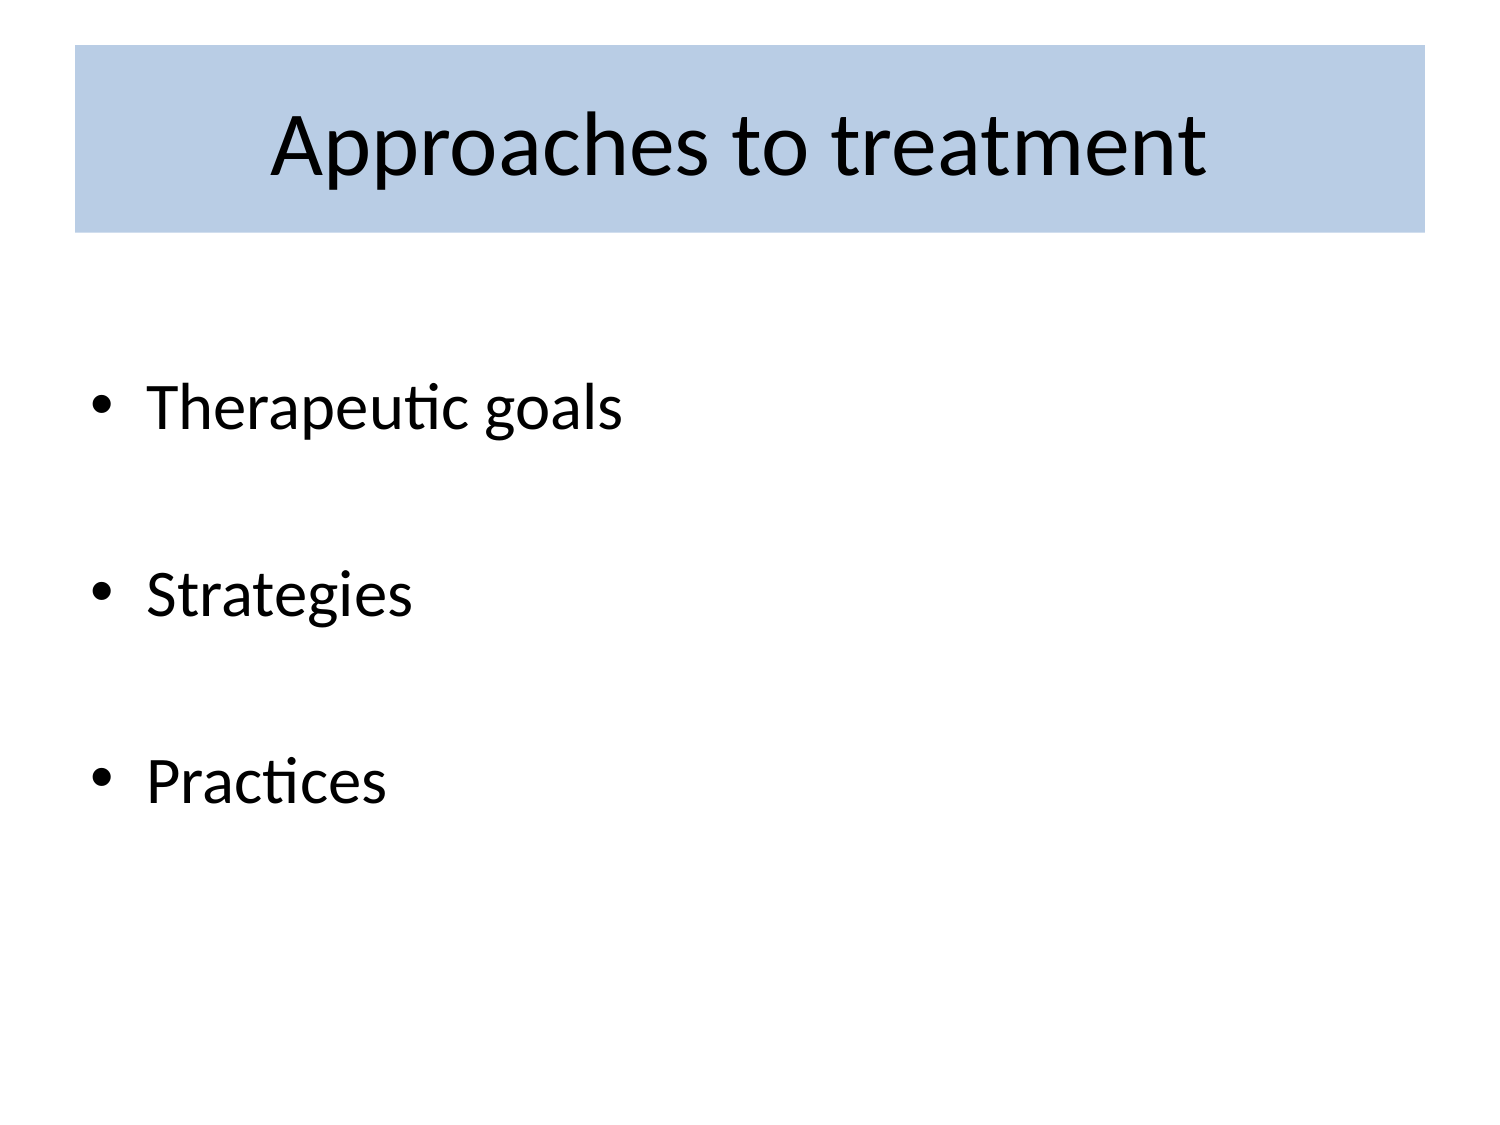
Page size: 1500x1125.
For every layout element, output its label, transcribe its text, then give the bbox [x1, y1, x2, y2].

list Therapeutic goals Strategies Practices [75, 262, 1425, 1005]
title Approaches to treatment [75, 45, 1425, 233]
